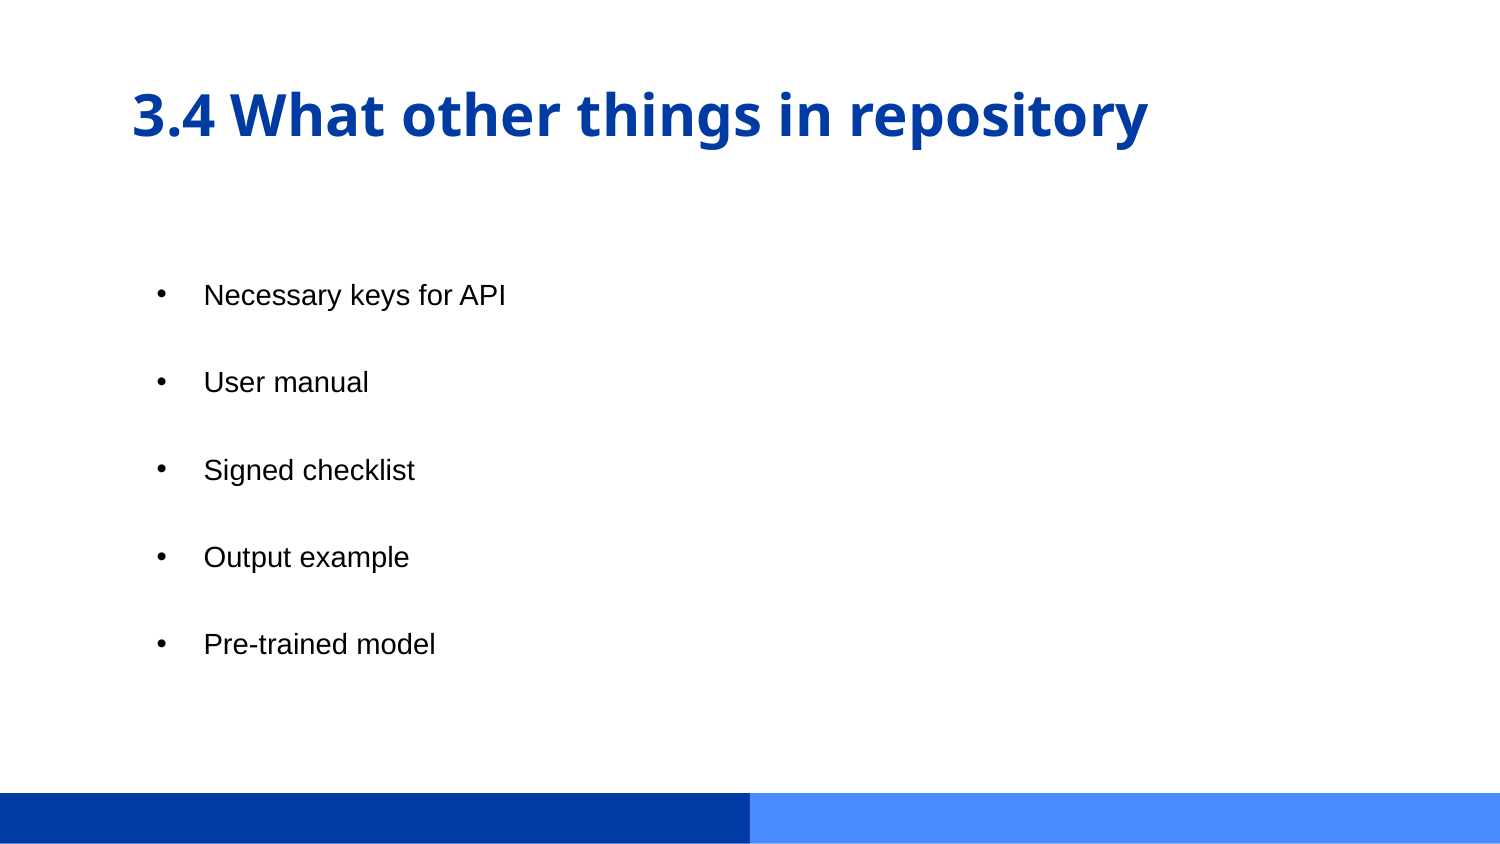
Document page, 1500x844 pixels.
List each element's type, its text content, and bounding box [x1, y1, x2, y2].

text_box Necessary keys for API User manual Signed checklist Output example Pre-trained model [141, 216, 1019, 669]
title 3.4 What other things in repository [117, 62, 1383, 217]
